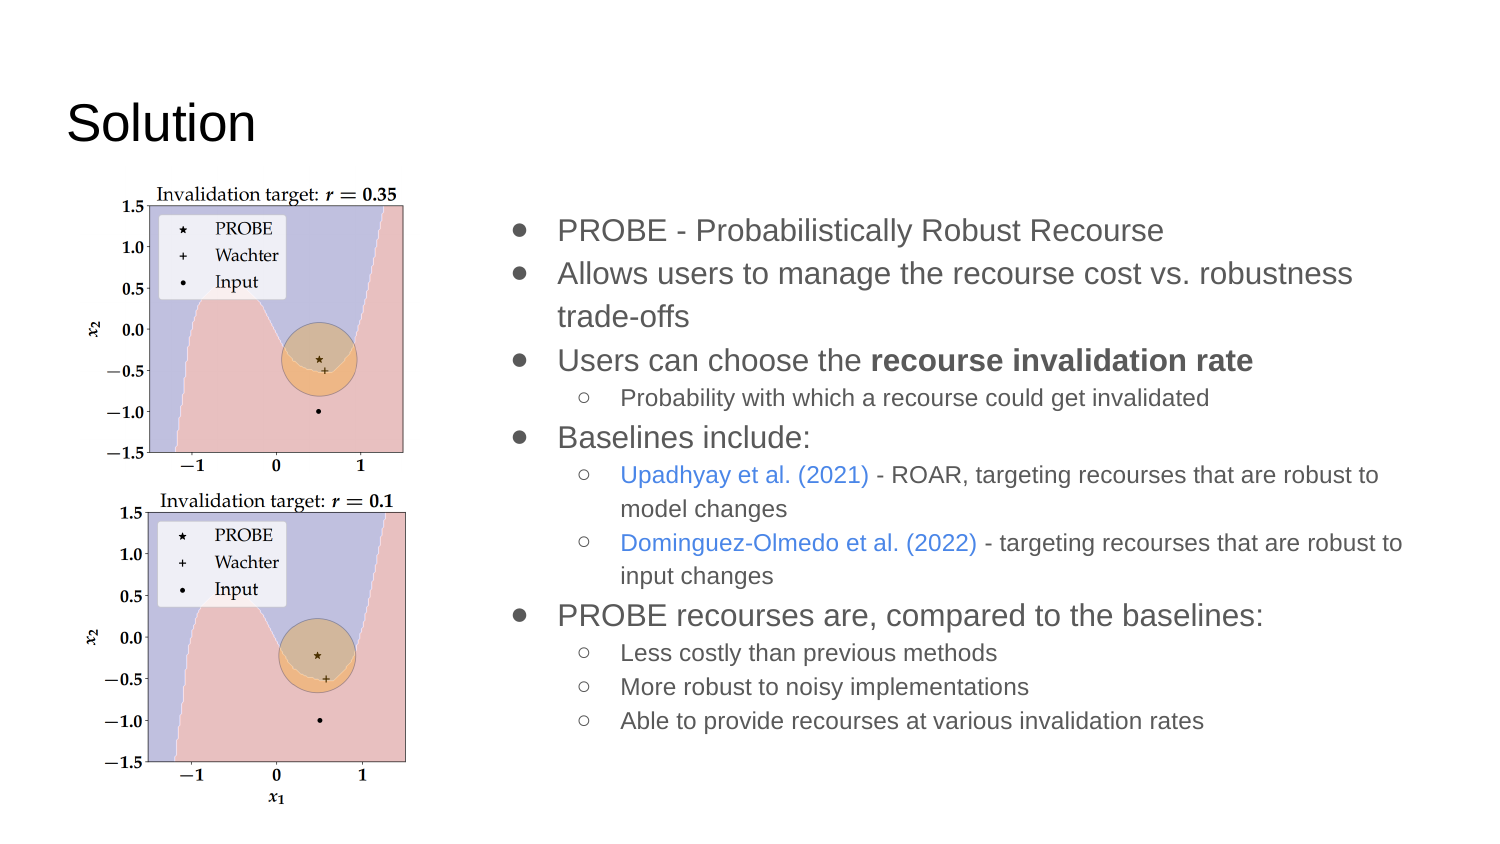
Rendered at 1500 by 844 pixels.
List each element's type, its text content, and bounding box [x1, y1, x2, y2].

list PROBE - Probabilistically Robust Recourse Allows users to manage the recourse cost vs. robustness trade-offs Users can choose the recourse invalidation rate Probability with which a recourse could get invalidated Baselines include: Upadhyay et al. (2021) - ROAR, targeting recourses that are robust to model changes Dominguez-Olmedo et al. (2022) - targeting recourses that are robust to input changes PROBE recourses are, compared to the baselines: Less costly than previous methods More robust to noisy implementations Able to provide recourses at various invalidation rates [479, 189, 1449, 750]
title Solution [51, 72, 1449, 167]
picture [76, 166, 433, 819]
